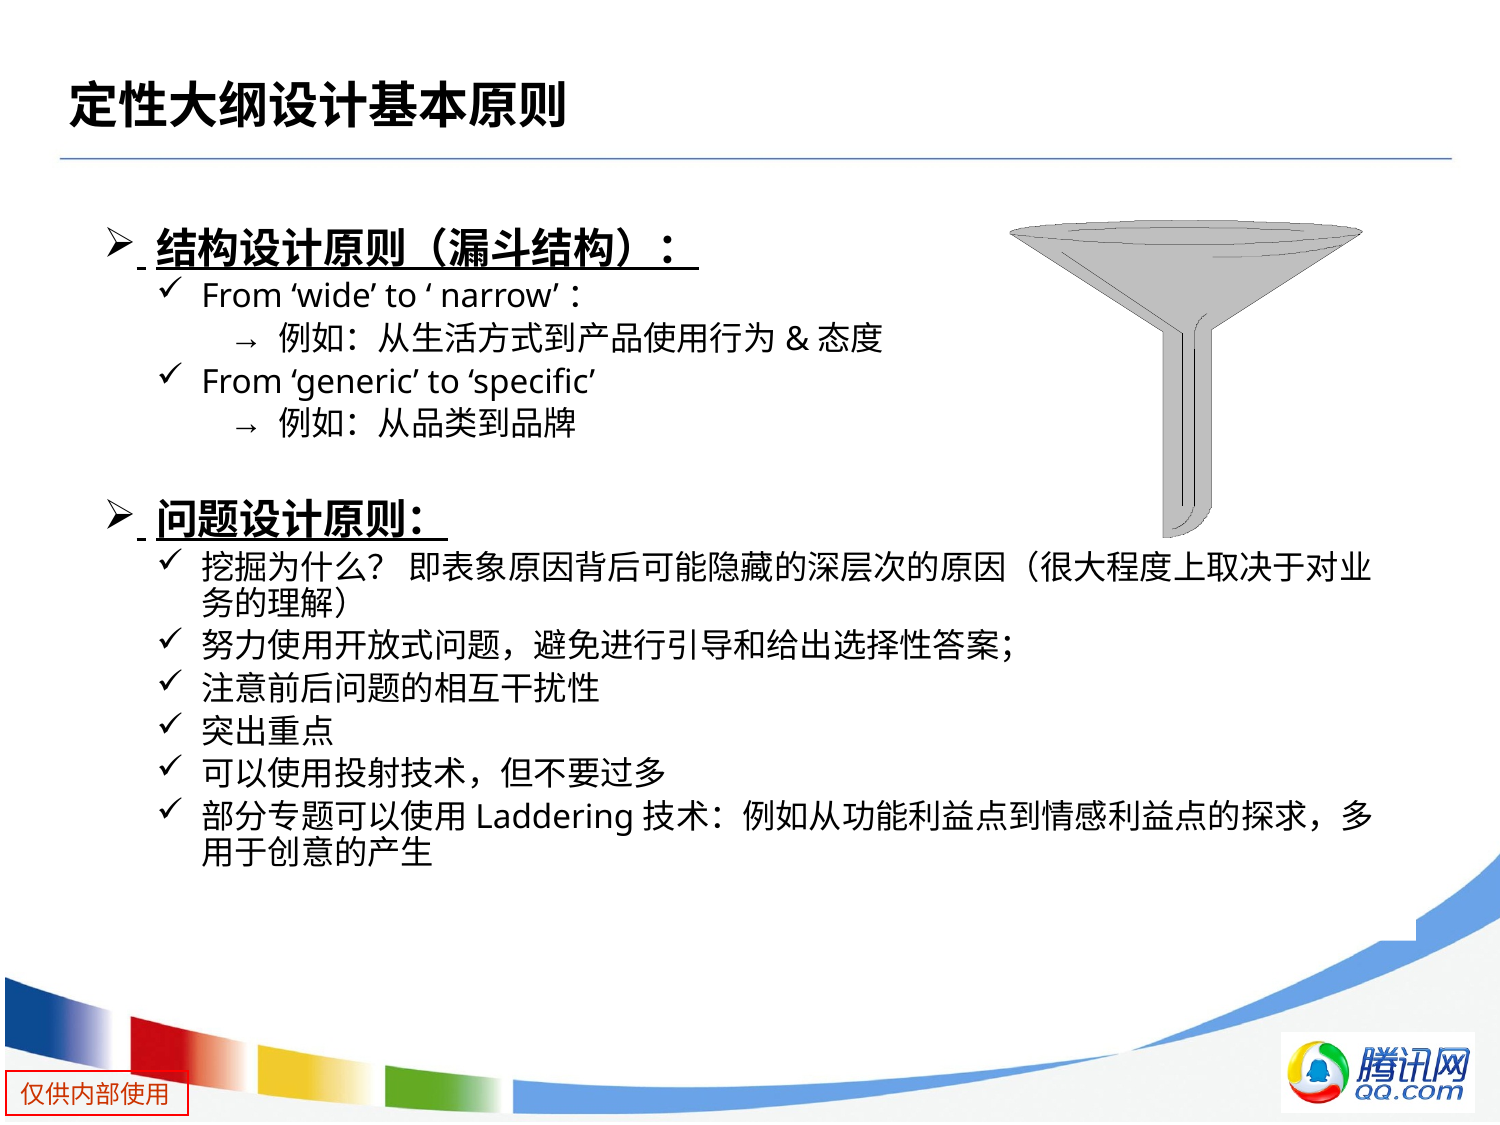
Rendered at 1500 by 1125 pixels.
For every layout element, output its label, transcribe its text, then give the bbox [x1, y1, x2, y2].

title 定性大纲设计基本原则 [53, 35, 1471, 173]
picture [7, 1072, 187, 1114]
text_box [1009, 219, 1365, 540]
picture [5, 0, 1500, 1122]
list 结构设计原则（漏斗结构）： From ‘wide’ to ‘ narrow’： 例如：从生活方式到产品使用行为&态度 From ‘generic’ to ‘specific’ 例如：从品类到品牌 问题设计原则： 挖掘为什么？ 即表象原因背后可能隐藏的深层次的原因（很大程度上取决于对业务的理解） 努力使用开放式问题，避免进行引导和给出选择性答案； 注意前后问题的相互干扰性 突出重点 可以使用投射技术，但不要过多 部分专题可以使用Laddering技术：例如从功能利益点到情感利益点的探求，多用于创意的产生 [88, 220, 1416, 941]
